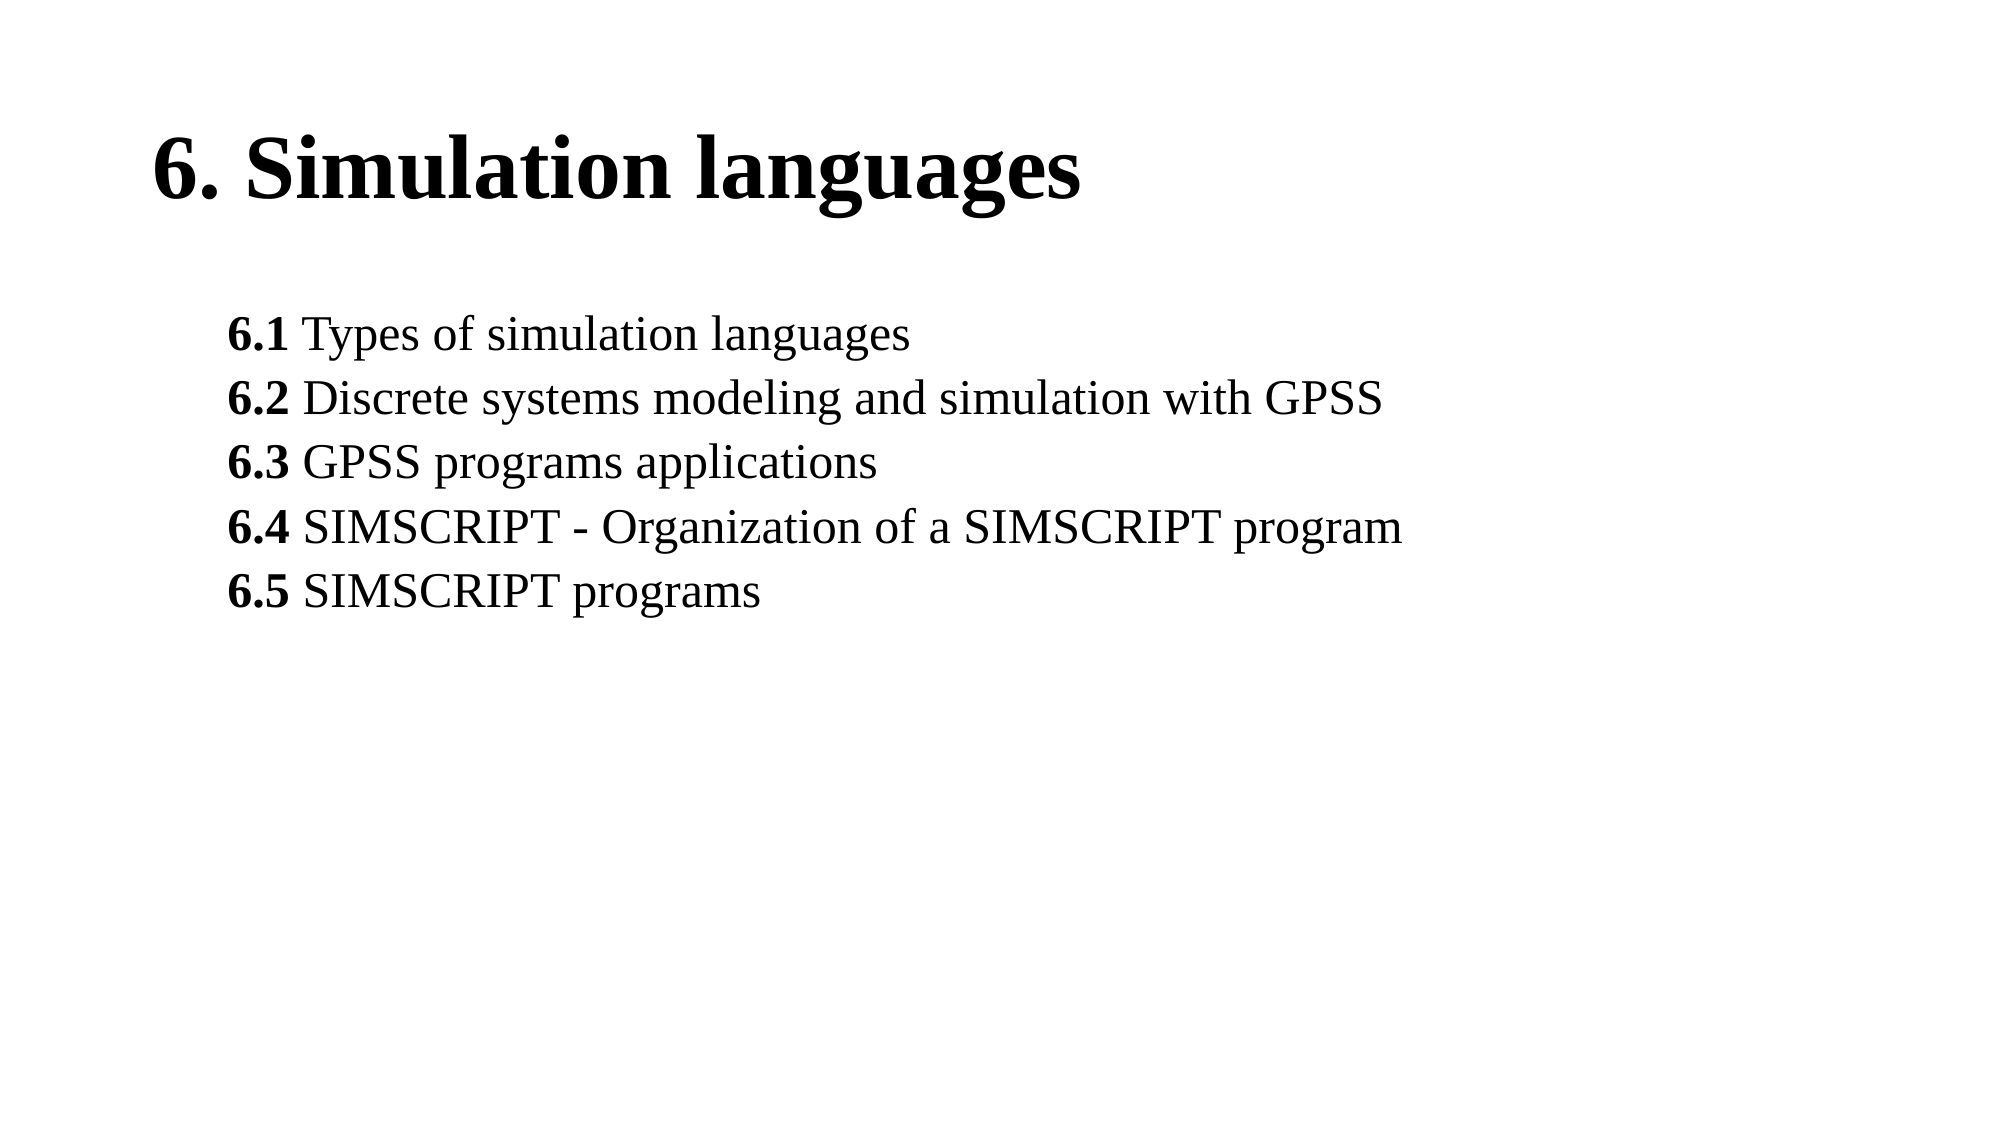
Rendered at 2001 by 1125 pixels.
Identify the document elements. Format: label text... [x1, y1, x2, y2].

title 6. Simulation languages [137, 59, 1863, 278]
list 6.1 Types of simulation languages 6.2 Discrete systems modeling and simulation with GPSS 6.3 GPSS programs applications 6.4 SIMSCRIPT - Organization of a SIMSCRIPT program 6.5 SIMSCRIPT programs [137, 299, 1863, 1014]
